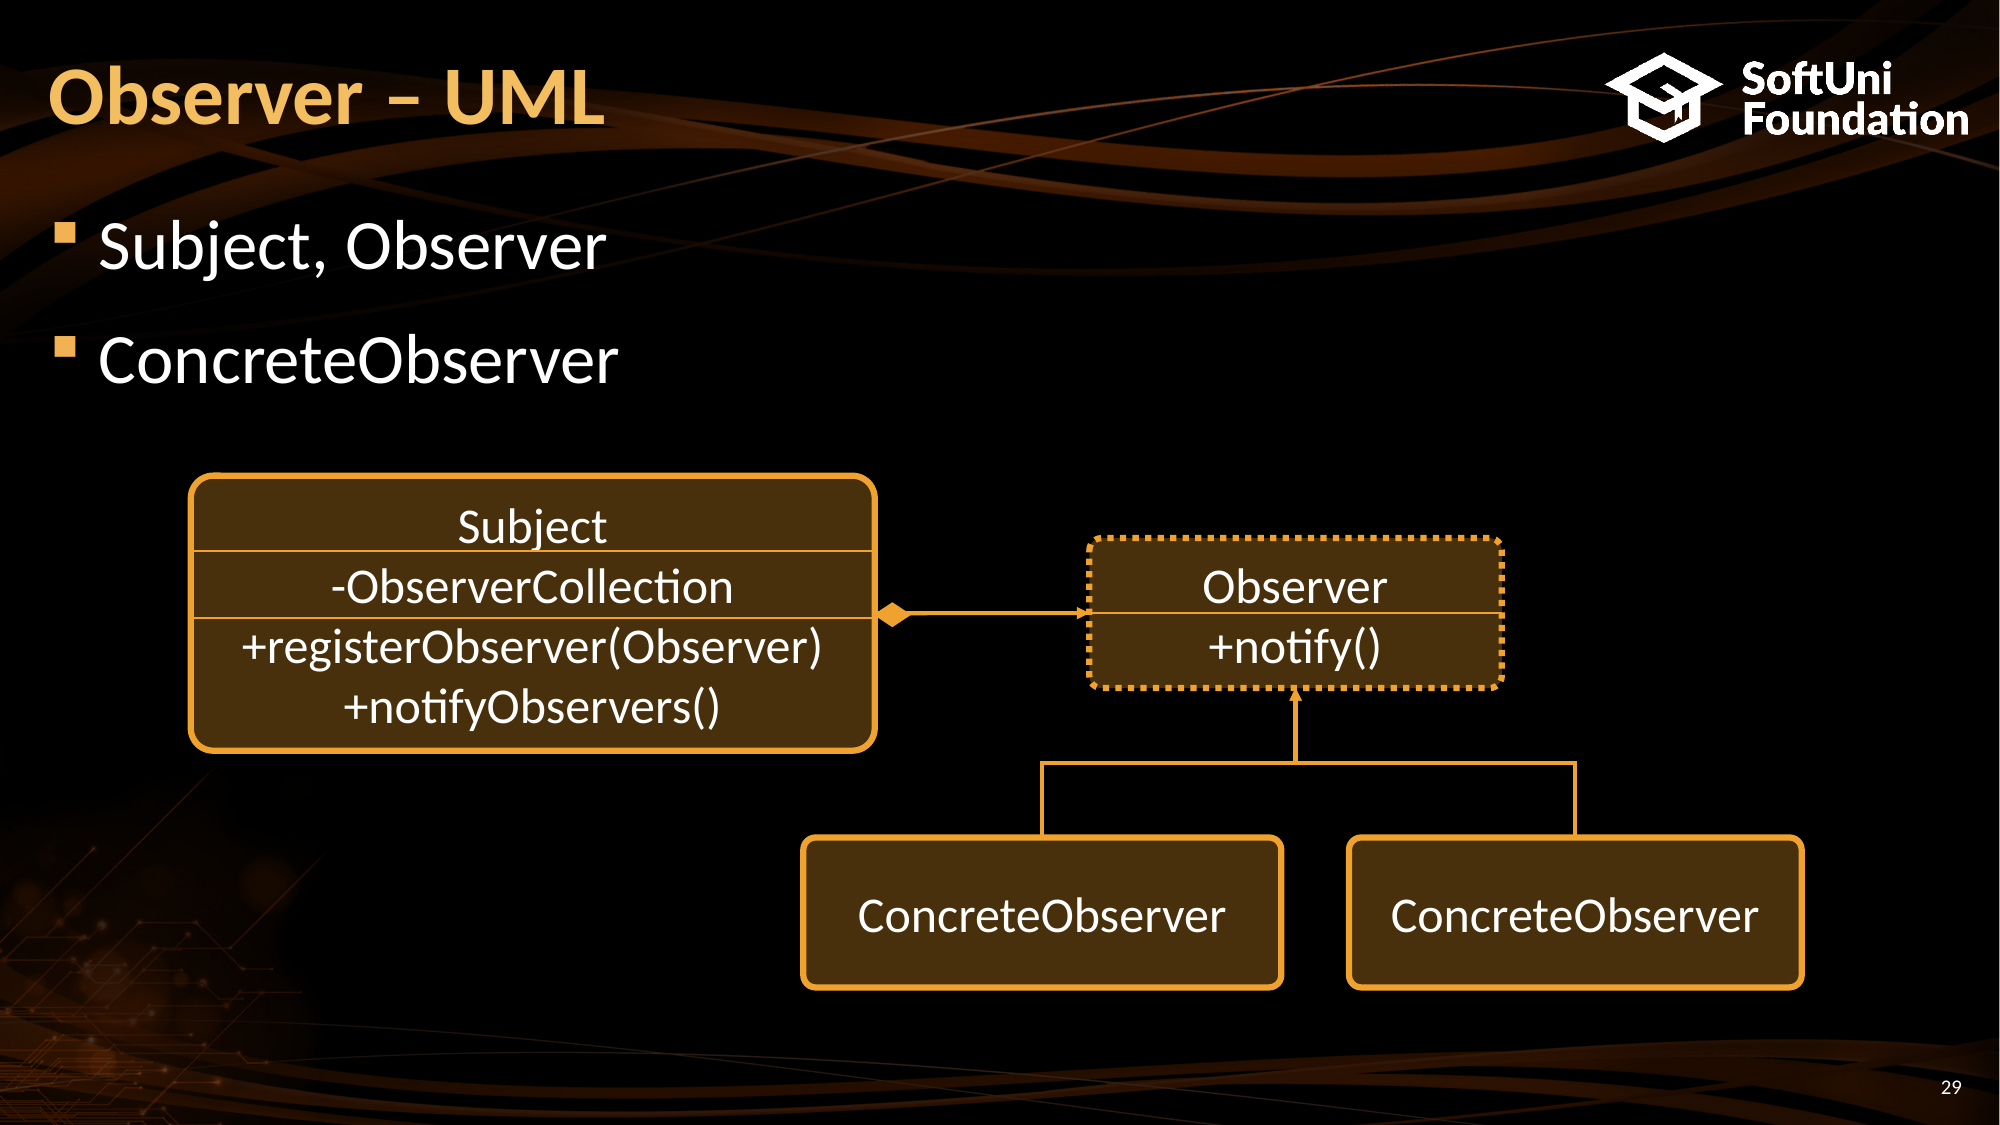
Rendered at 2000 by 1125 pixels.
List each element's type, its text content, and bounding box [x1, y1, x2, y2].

slide_number 29 [1897, 1070, 1968, 1103]
picture [0, 0, 2000, 1125]
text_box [188, 475, 1802, 988]
title Observer – UML [30, 6, 1602, 189]
list Subject, Observer ConcreteObserver [31, 188, 1968, 1103]
